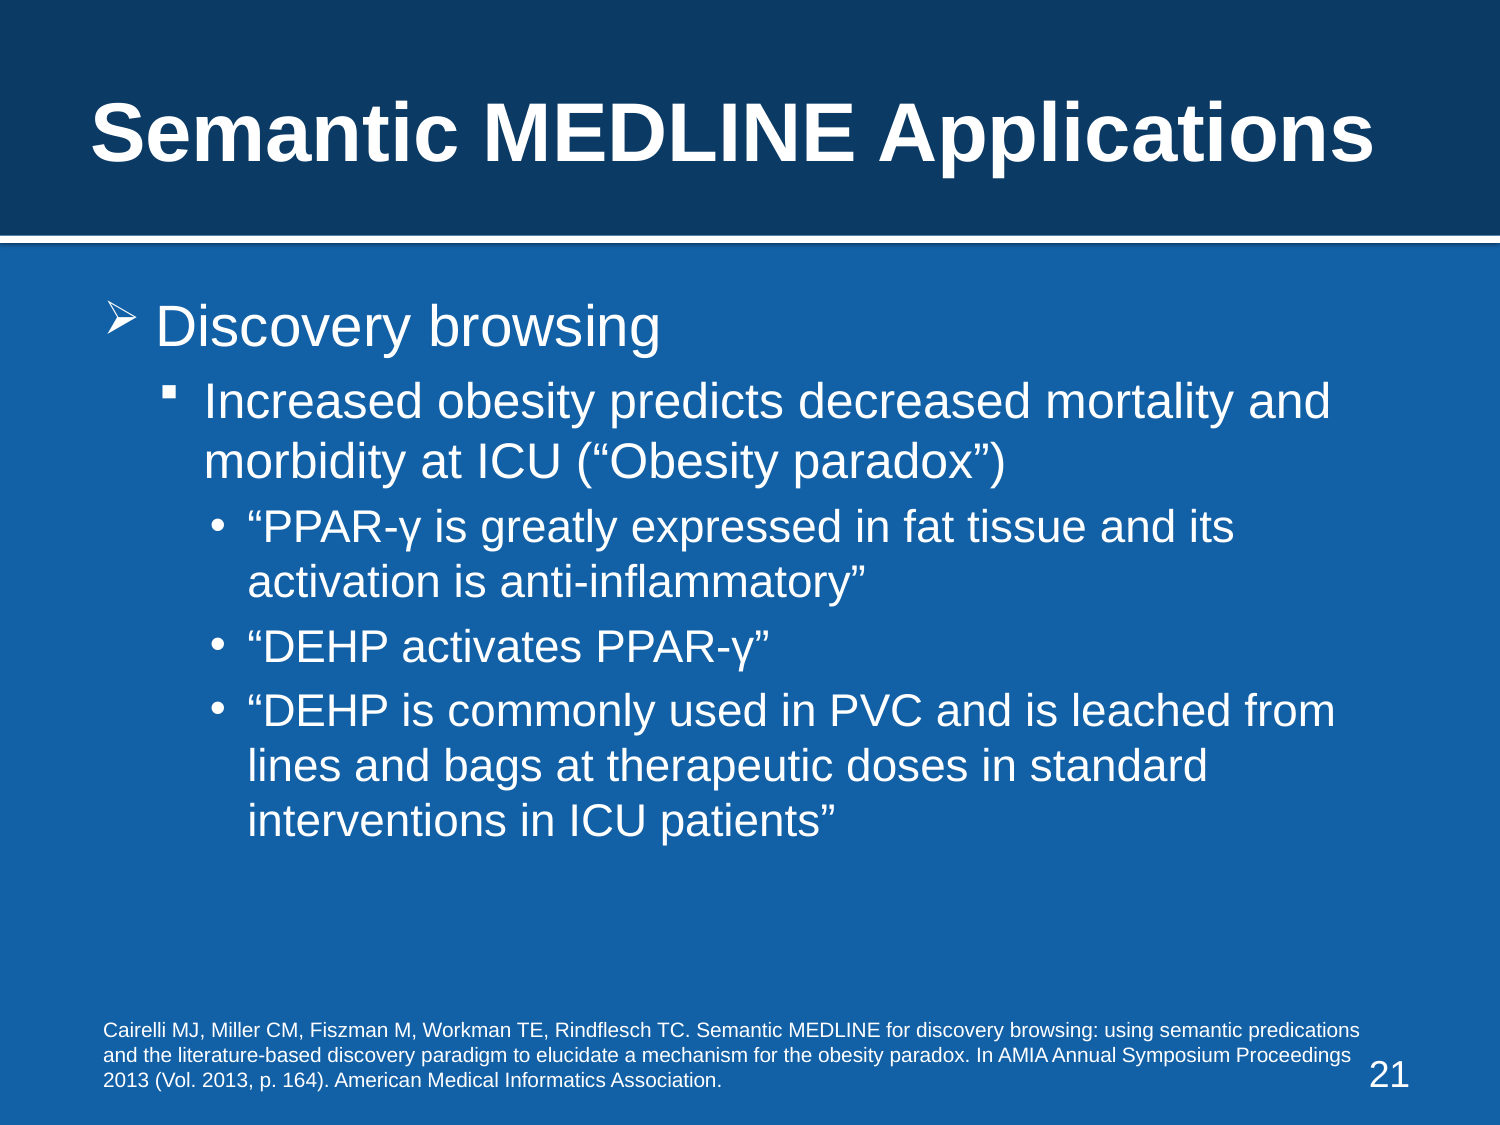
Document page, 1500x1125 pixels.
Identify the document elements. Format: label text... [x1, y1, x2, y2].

text_box 21 [1074, 1042, 1425, 1103]
list Discovery browsing Increased obesity predicts decreased mortality and morbidity at ICU (“Obesity paradox”) “PPAR-γ is greatly expressed in fat tissue and its activation is anti-inflammatory” “DEHP activates PPAR-γ” “DEHP is commonly used in PVC and is leached from lines and bags at therapeutic doses in standard interventions in ICU patients” [74, 272, 1426, 1043]
text_box Cairelli MJ, Miller CM, Fiszman M, Workman TE, Rindflesch TC. Semantic MEDLINE for discovery browsing: using semantic predications and the literature-based discovery paradigm to elucidate a mechanism for the obesity paradox. In AMIA Annual Symposium Proceedings 2013 (Vol. 2013, p. 164). American Medical Informatics Association. [88, 1009, 1386, 1099]
title Semantic MEDLINE Applications [75, 25, 1425, 231]
